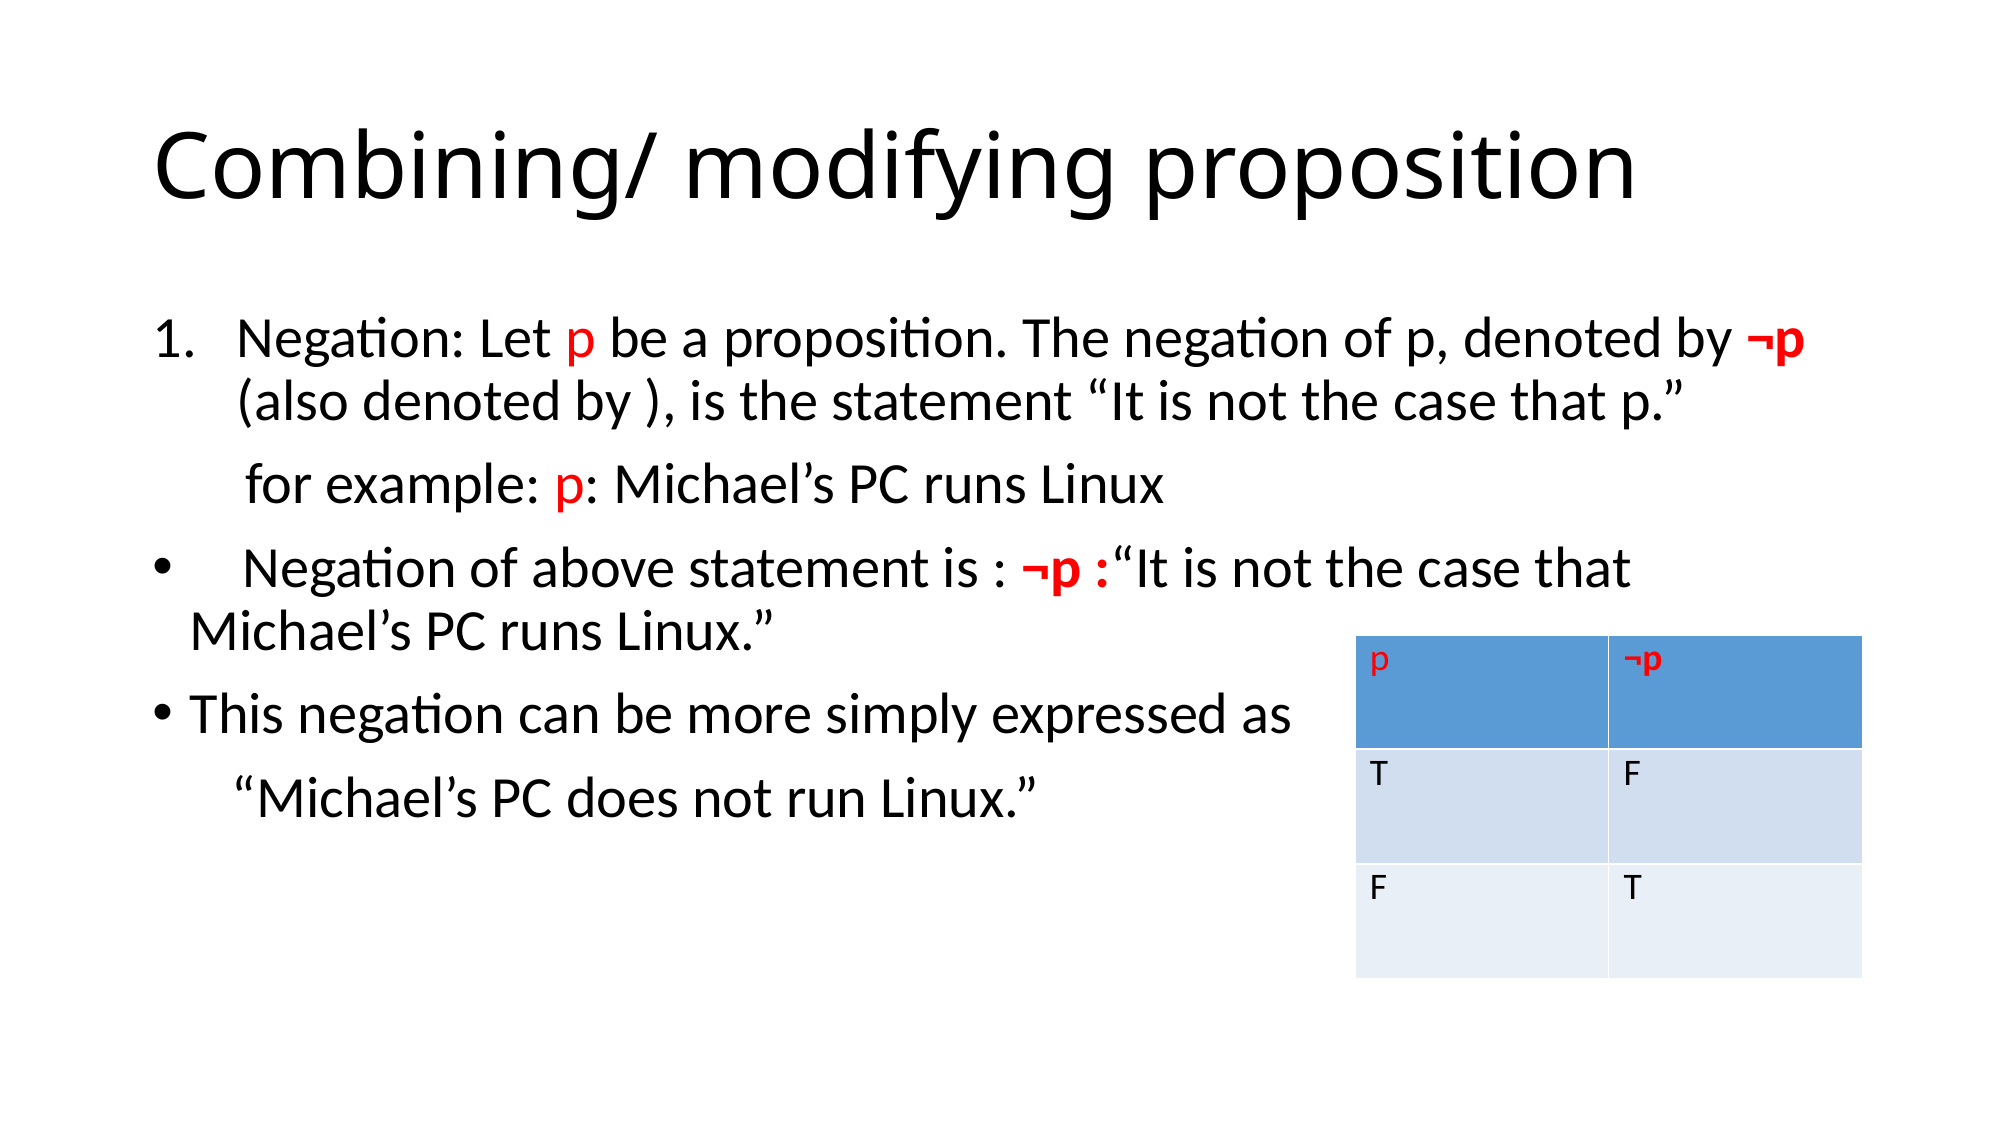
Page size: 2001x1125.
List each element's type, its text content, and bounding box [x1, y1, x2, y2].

title Combining/ modifying proposition [137, 59, 1863, 278]
table_cell F [1356, 865, 1608, 978]
table_header ¬p [1609, 636, 1862, 748]
table_cell T [1609, 865, 1862, 978]
table_cell F [1609, 750, 1862, 863]
table_cell T [1356, 750, 1608, 863]
table_header p [1356, 636, 1608, 748]
